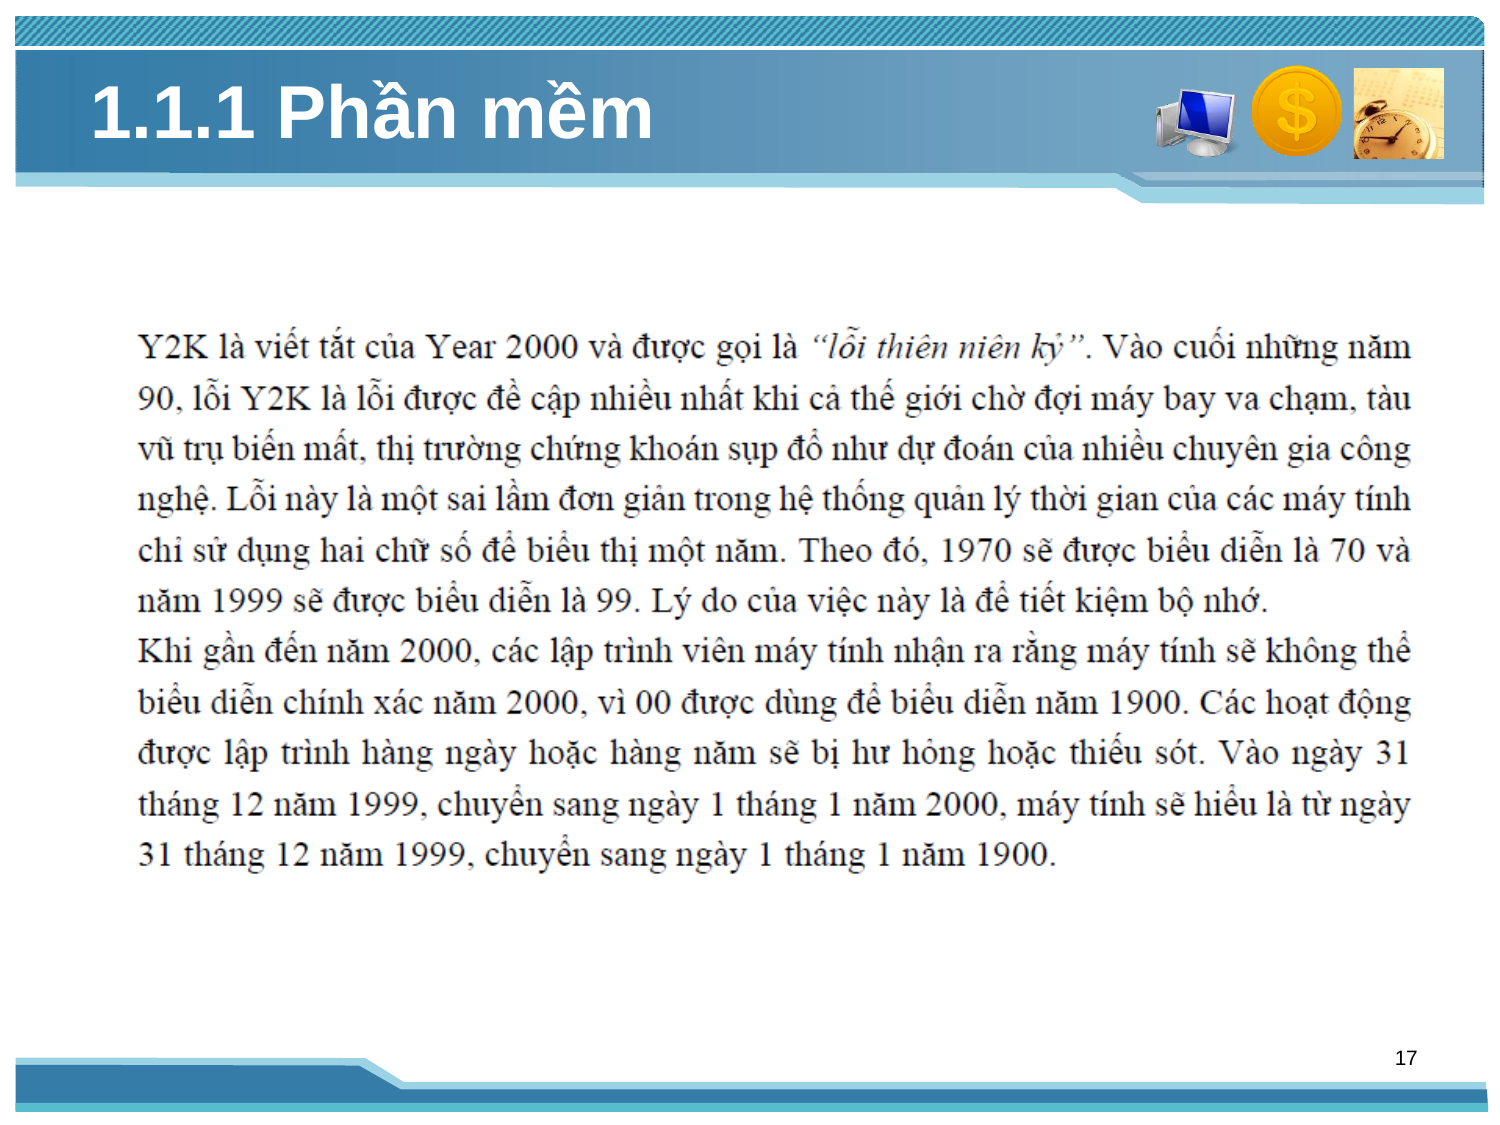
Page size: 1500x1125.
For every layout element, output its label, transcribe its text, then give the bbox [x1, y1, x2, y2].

picture [125, 324, 1425, 877]
title 1.1.1 Phần mềm [87, 61, 660, 252]
picture [15, 16, 1485, 46]
text_box % Defects found in in this phase [1131, 171, 1485, 181]
text_box 17 [1388, 1044, 1424, 1070]
picture [15, 50, 1485, 188]
